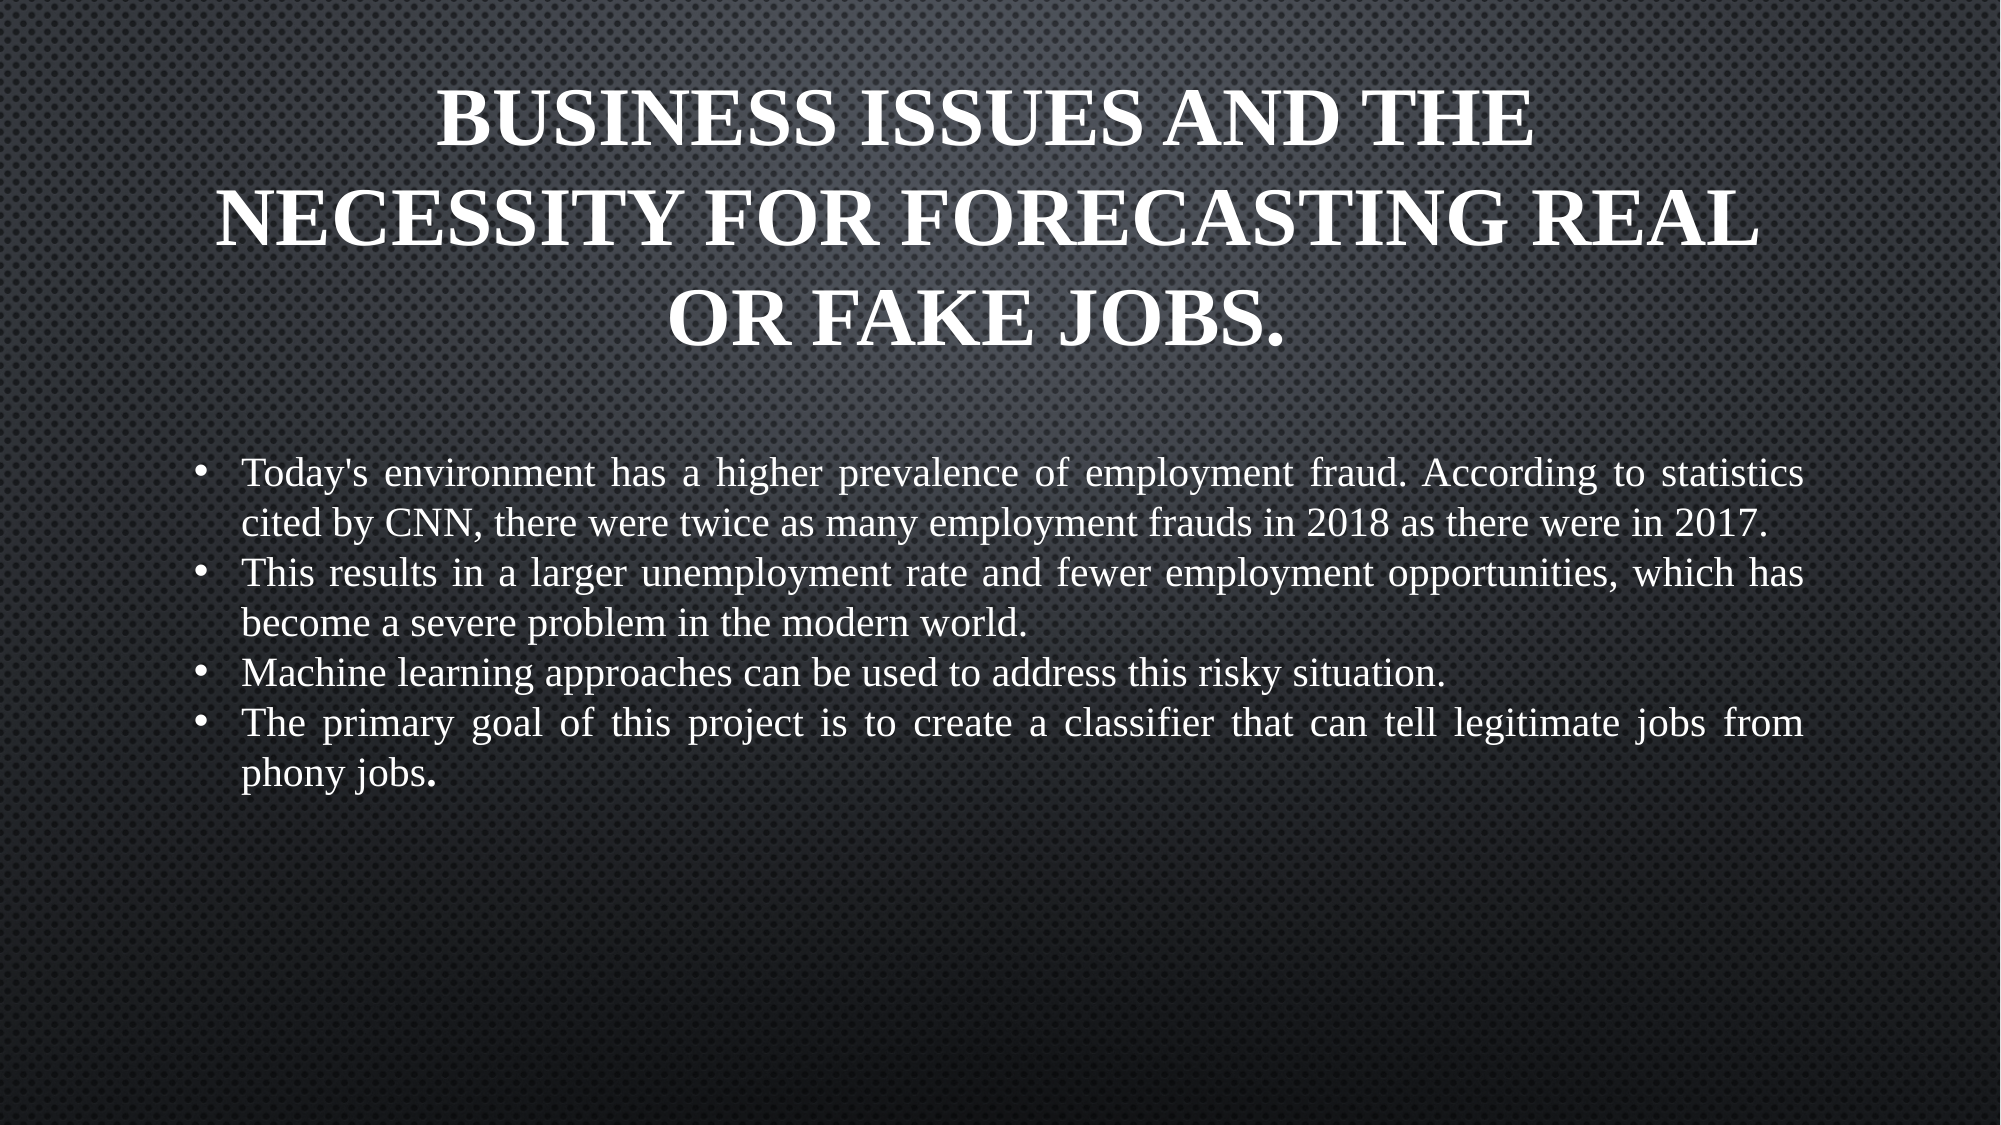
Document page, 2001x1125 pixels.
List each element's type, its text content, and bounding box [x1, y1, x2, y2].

text_box Today's environment has a higher prevalence of employment fraud. According to statistics cited by CNN, there were twice as many employment frauds in 2018 as there were in 2017. This results in a larger unemployment rate and fewer employment opportunities, which has become a severe problem in the modern world. Machine learning approaches can be used to address this risky situation. The primary goal of this project is to create a classifier that can tell legitimate jobs from phony jobs. [179, 437, 1821, 803]
title Business issues and the necessity for forecasting real or fake jobs. [190, 105, 1784, 320]
